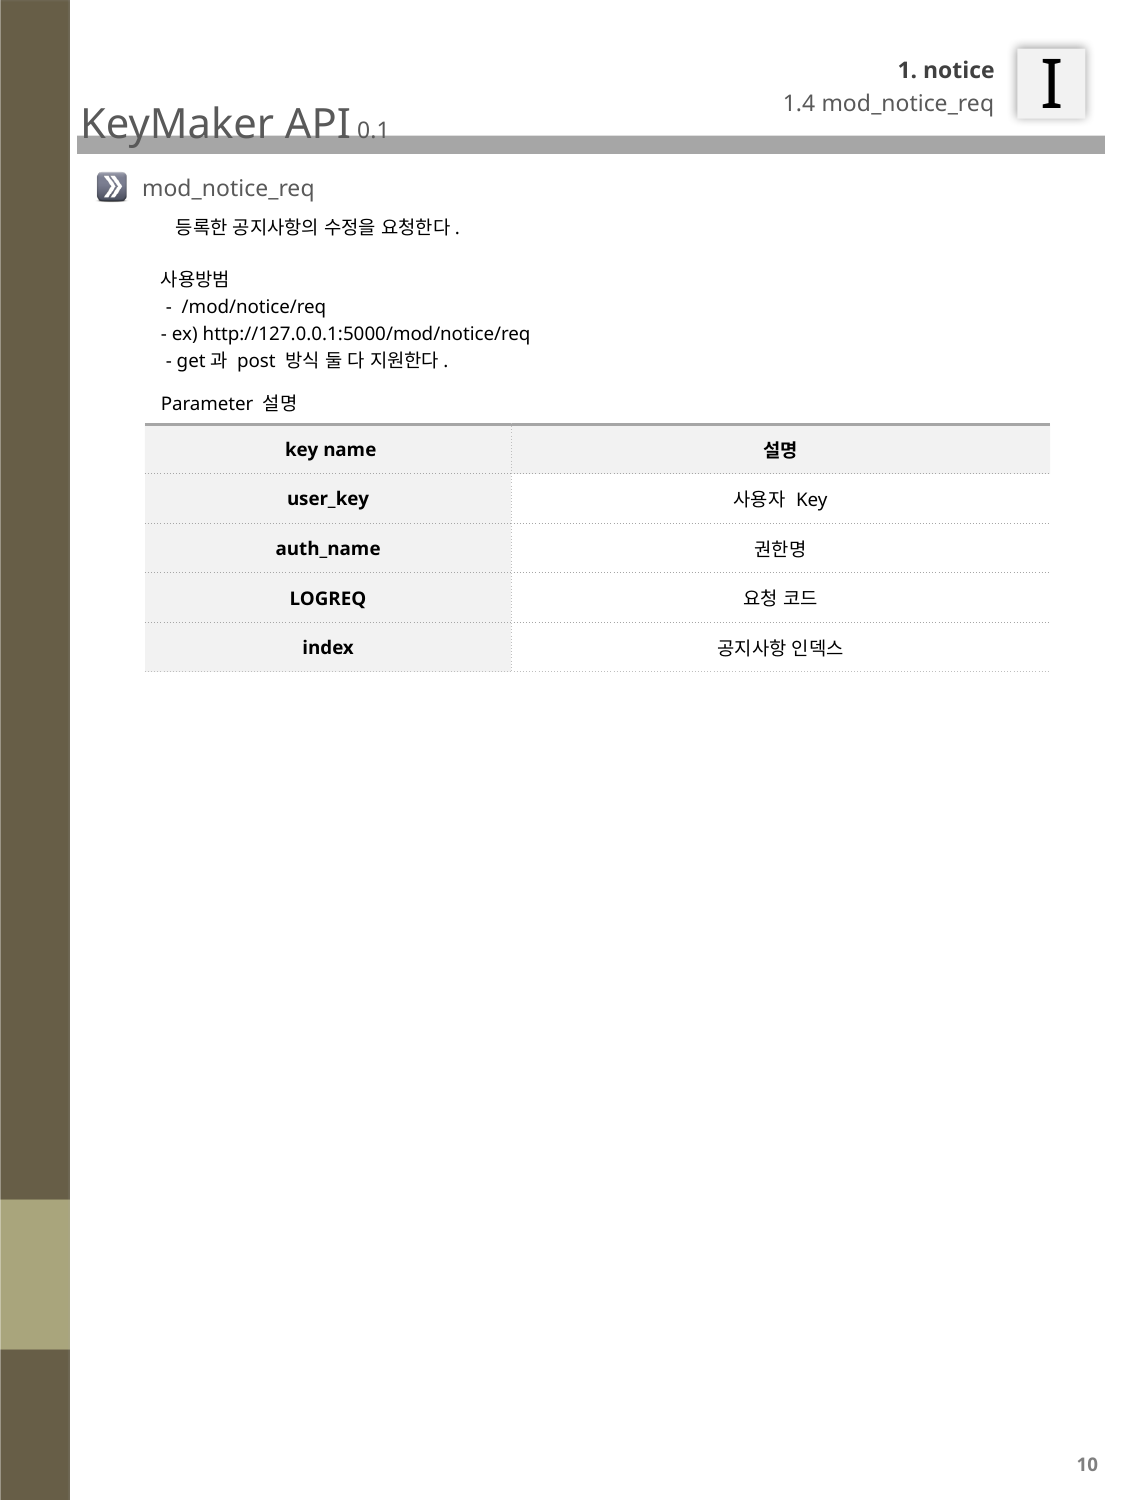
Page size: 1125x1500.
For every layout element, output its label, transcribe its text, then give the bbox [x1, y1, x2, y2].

text_box 등록한 공지사항의 수정을 요청한다. [175, 211, 1033, 239]
table_header 설명 [511, 426, 1050, 474]
text_box 사용방범 - /mod/notice/req - ex) http://127.0.0.1:5000/mod/notice/req - get과 post 방식 둘 다 지원한다. [160, 263, 1018, 372]
text_box I [1026, 32, 1083, 129]
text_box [89, 164, 856, 209]
text_box 1. notice 1.4 mod_notice_req [349, 50, 995, 117]
table_cell user_key [145, 474, 511, 523]
table_cell 사용자 Key [511, 474, 1050, 523]
table_cell 요청 코드 [511, 573, 1050, 622]
text_box Parameter 설명 [160, 386, 1018, 414]
table_cell 공지사항 인덱스 [511, 622, 1050, 672]
table_cell 권한명 [511, 523, 1050, 573]
table_cell auth_name [145, 523, 511, 573]
table_cell index [145, 622, 511, 672]
table_header key name [145, 426, 511, 474]
picture [0, 0, 70, 1500]
table_cell LOGREQ [145, 573, 511, 622]
